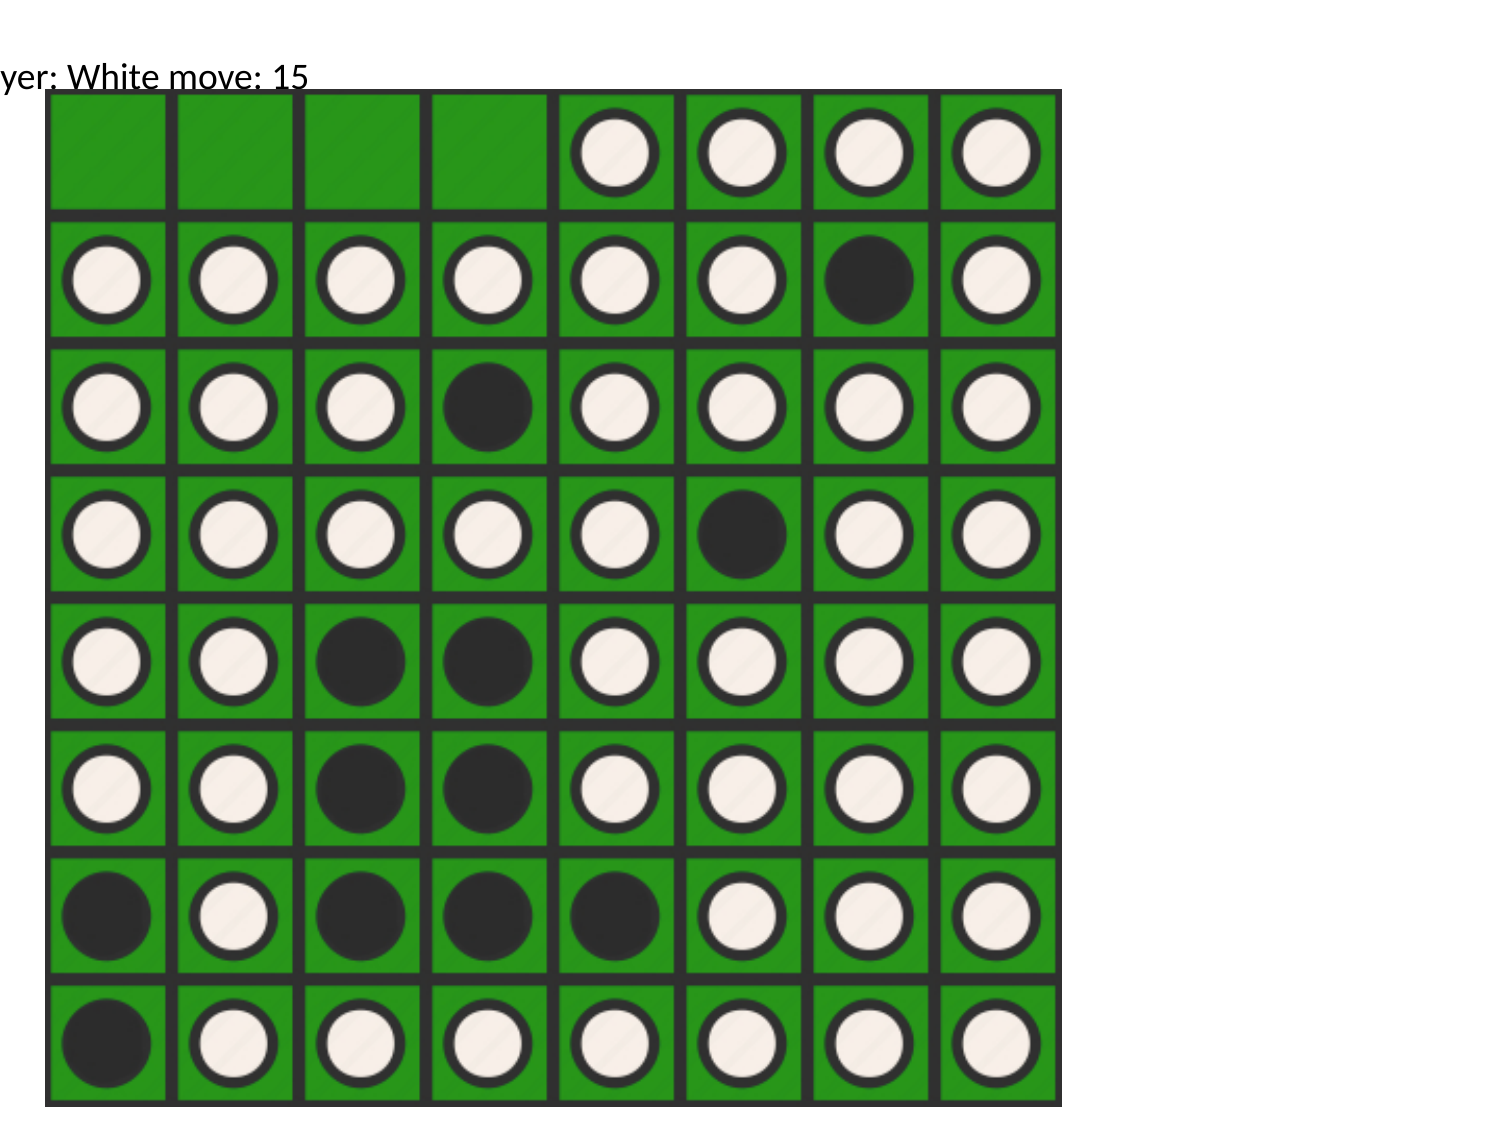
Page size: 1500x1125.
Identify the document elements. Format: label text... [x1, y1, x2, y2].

text_box turn: 56 player: White move: 15 [0, 44, 325, 105]
picture [44, 89, 1062, 1107]
